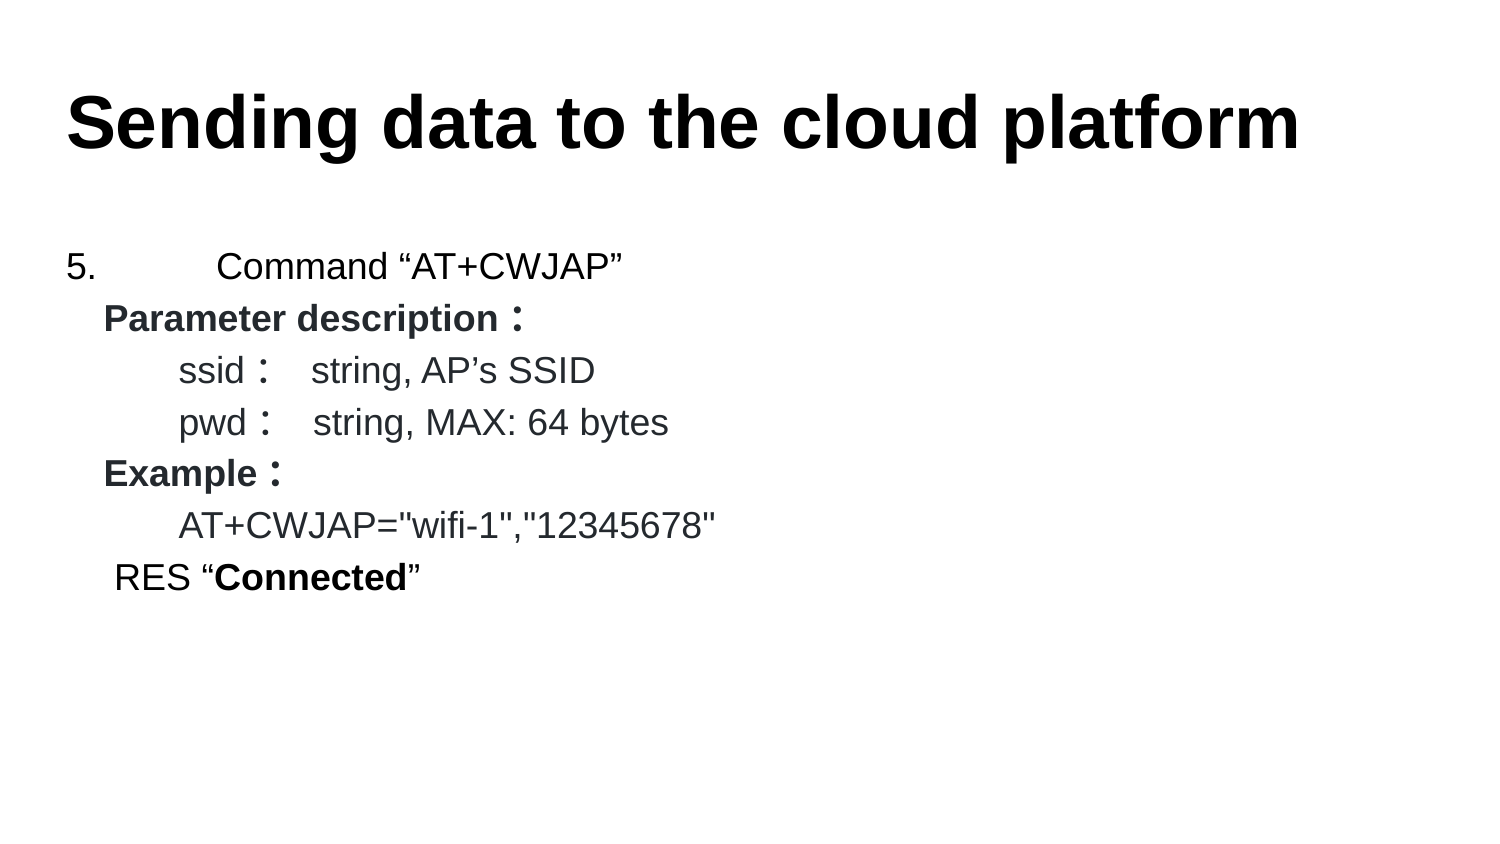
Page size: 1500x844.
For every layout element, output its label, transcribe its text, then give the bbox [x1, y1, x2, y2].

title Sending data to the cloud platform [51, 45, 1449, 220]
list 5. Command “AT+CWJAP” Parameter description： ssid： string, AP’s SSID pwd： string, MAX: 64 bytes Example： AT+CWJAP="wifi-1","12345678" RES “Connected” [51, 220, 1449, 813]
